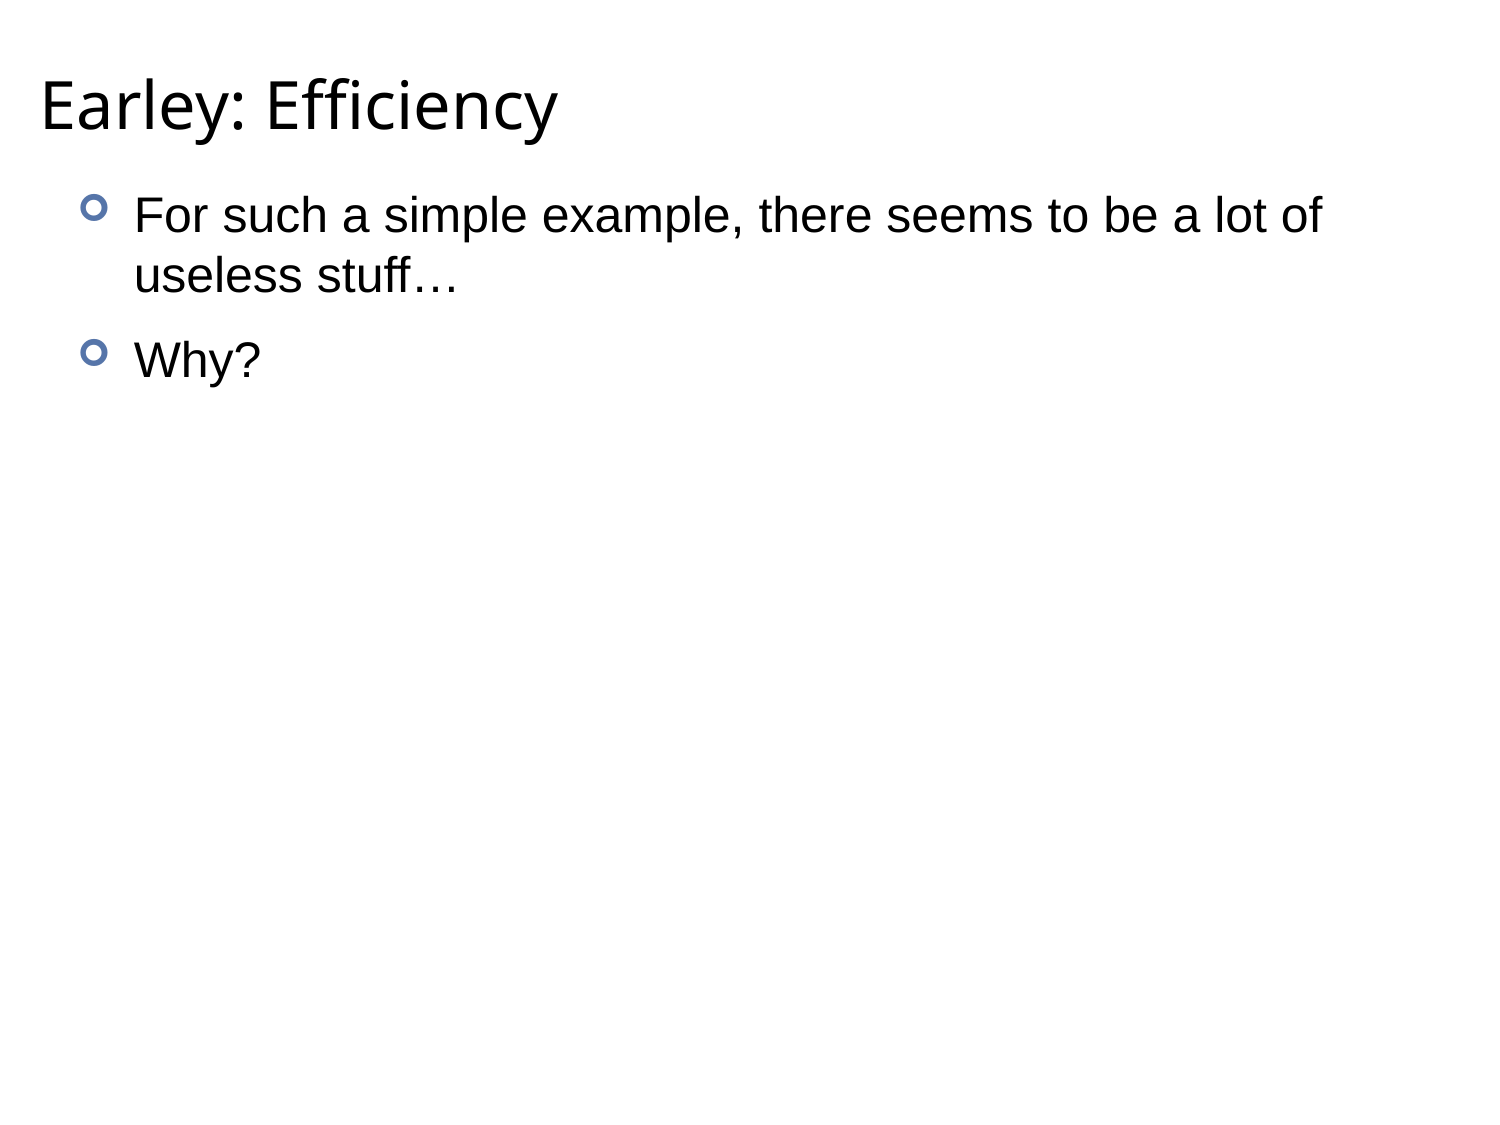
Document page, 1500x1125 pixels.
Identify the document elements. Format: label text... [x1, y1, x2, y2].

title Earley: Efficiency [24, 18, 1451, 188]
list For such a simple example, there seems to be a lot of useless stuff… Why? [62, 174, 1451, 1013]
